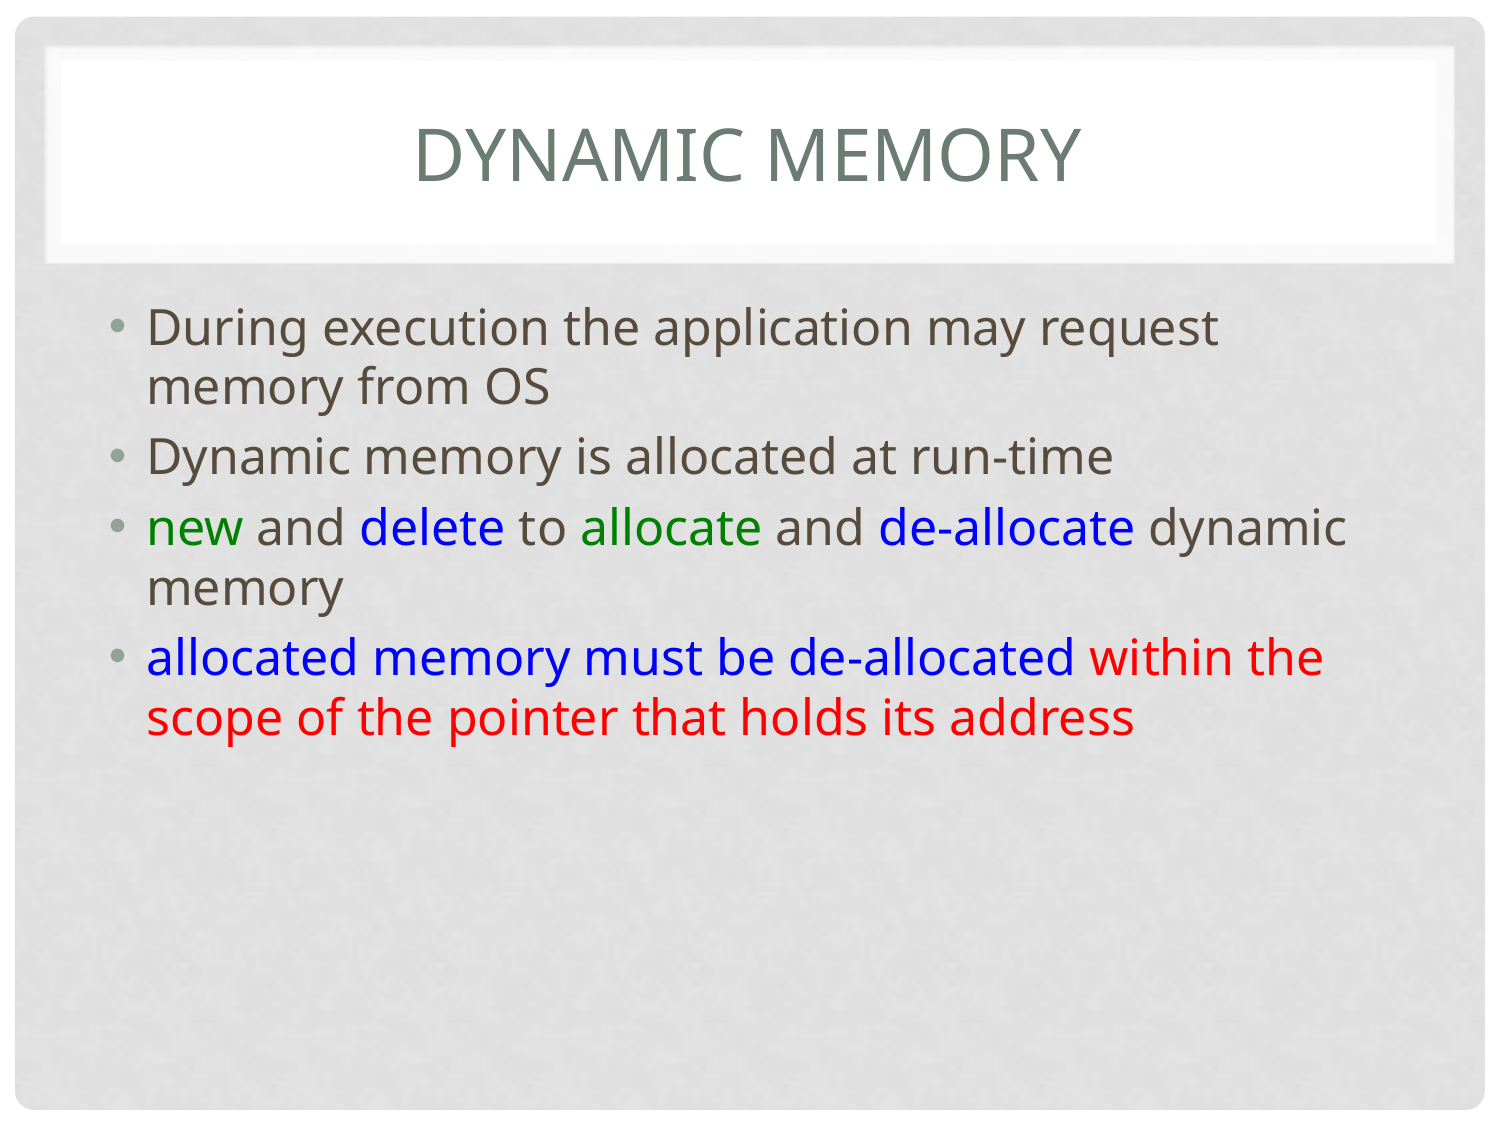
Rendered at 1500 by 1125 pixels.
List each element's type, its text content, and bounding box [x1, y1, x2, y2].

title Dynamic memory [69, 66, 1425, 238]
list During execution the application may request memory from OS Dynamic memory is allocated at run-time new and delete to allocate and de-allocate dynamic memory allocated memory must be de-allocated within the scope of the pointer that holds its address [75, 287, 1425, 1005]
